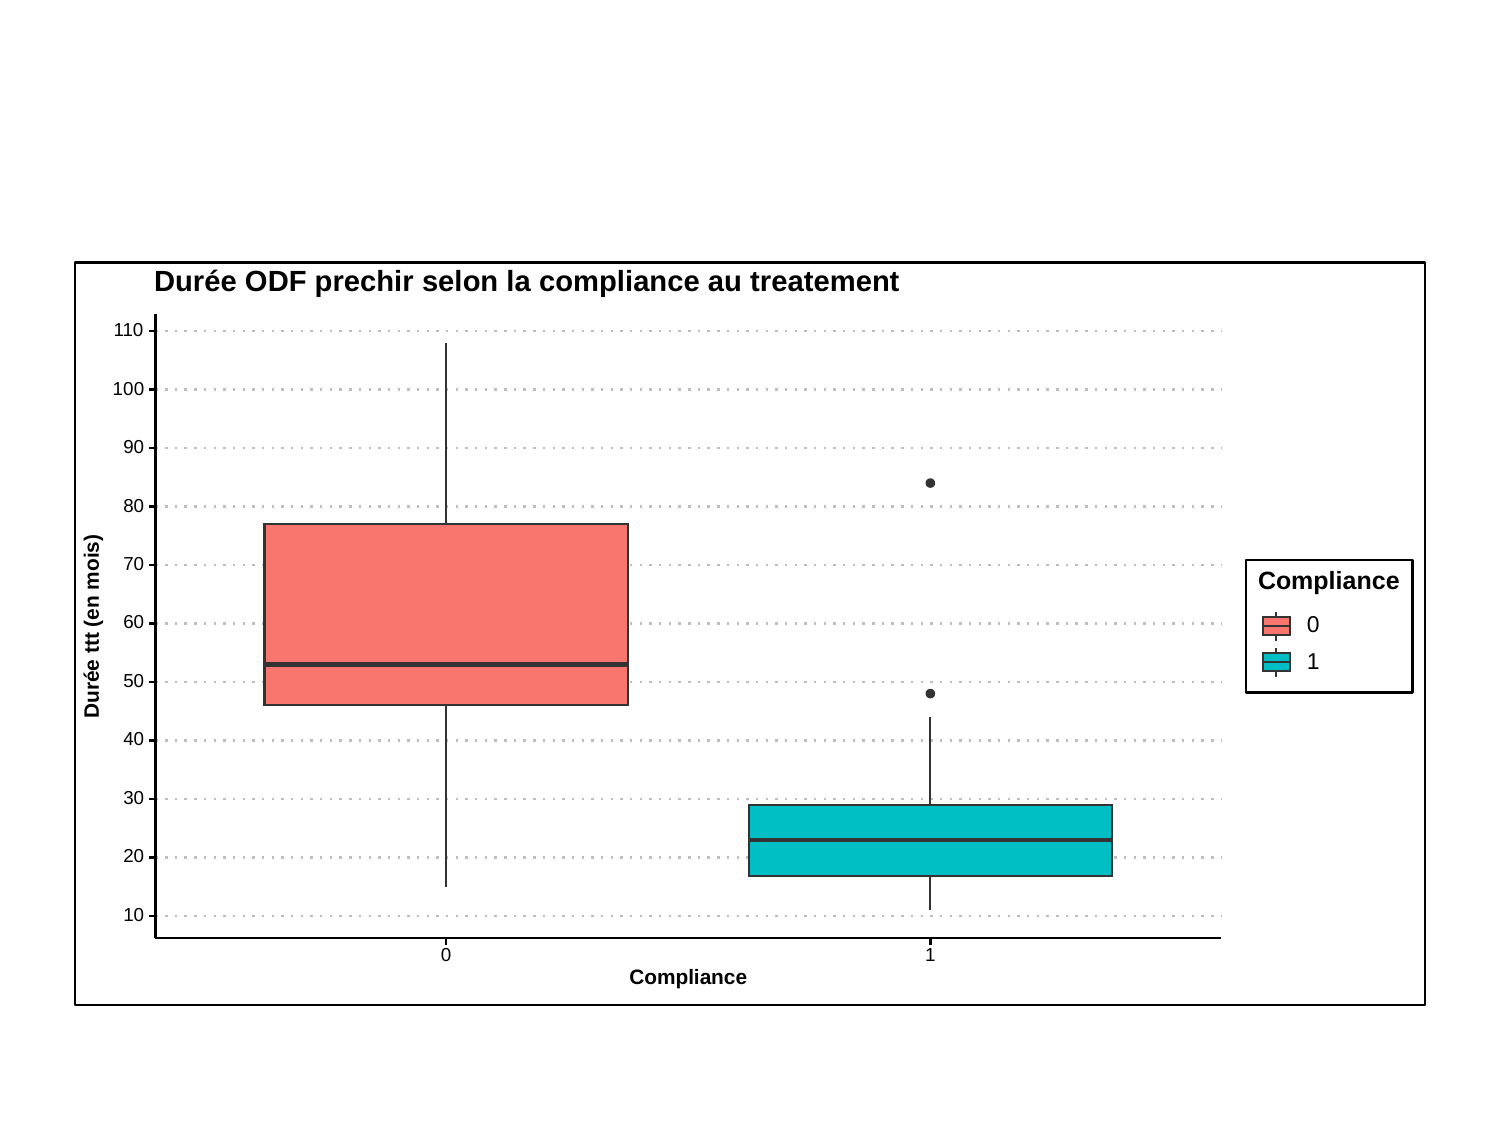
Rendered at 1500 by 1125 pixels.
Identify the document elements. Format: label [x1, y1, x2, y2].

text_box [74, 262, 1426, 1006]
